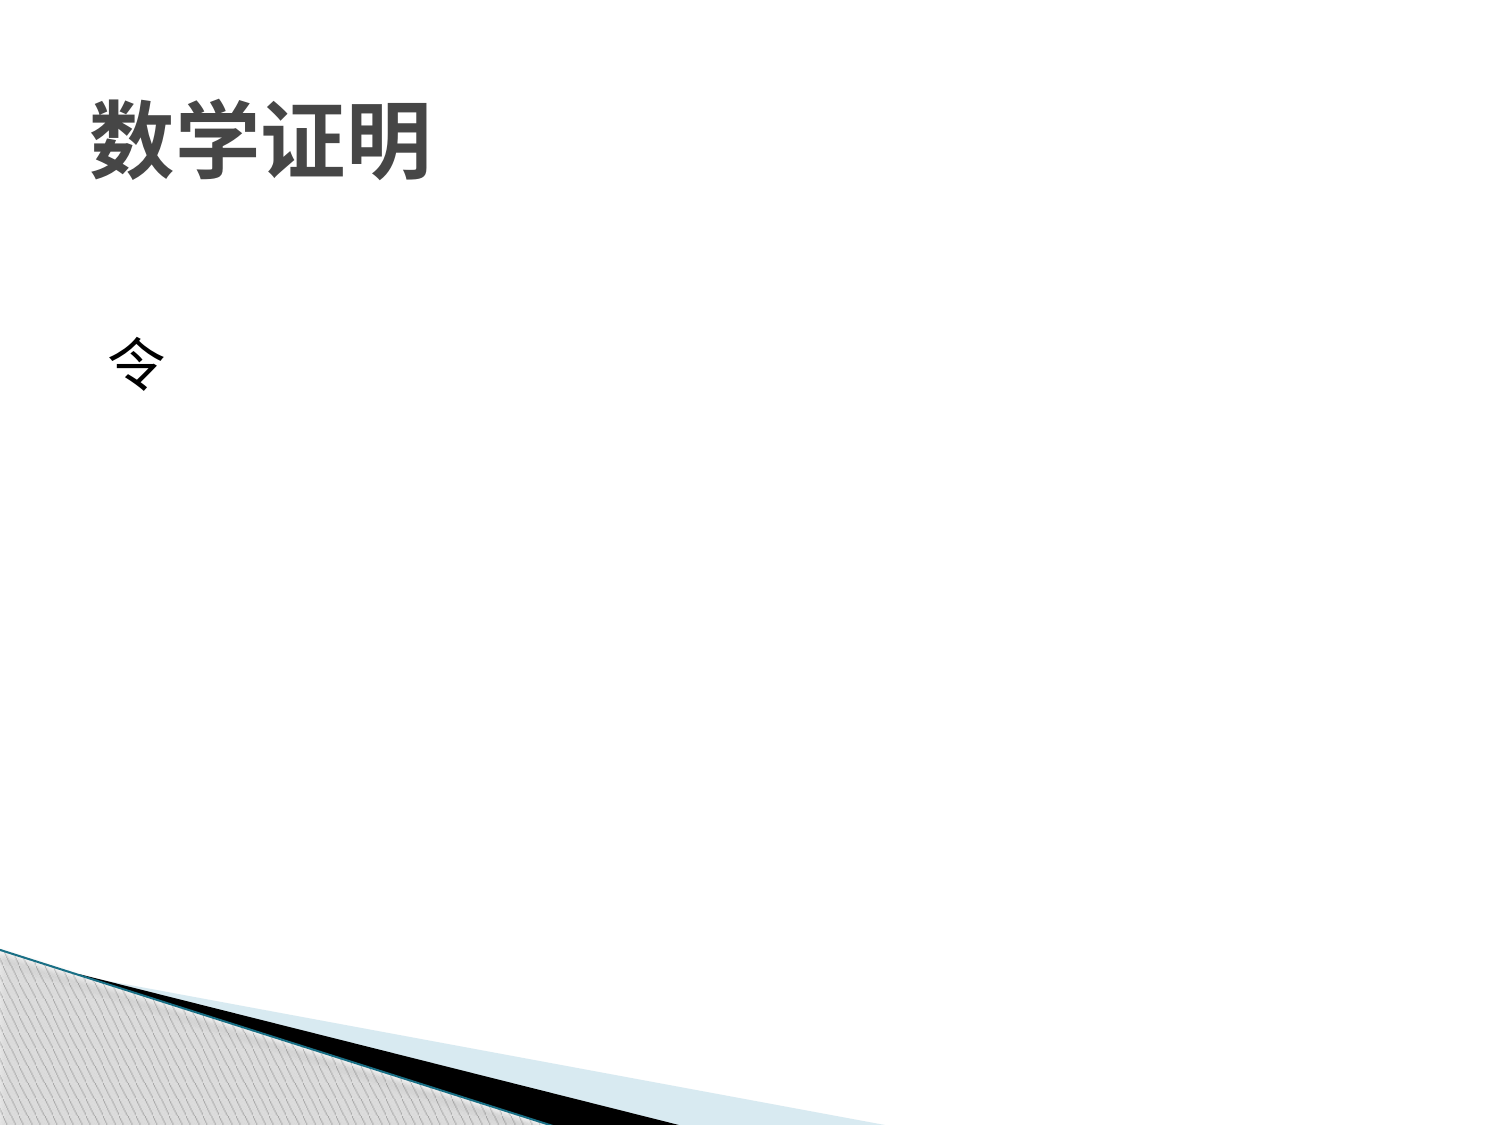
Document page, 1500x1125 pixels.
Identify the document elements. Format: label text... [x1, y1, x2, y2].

title 数学证明 [75, 45, 1425, 233]
